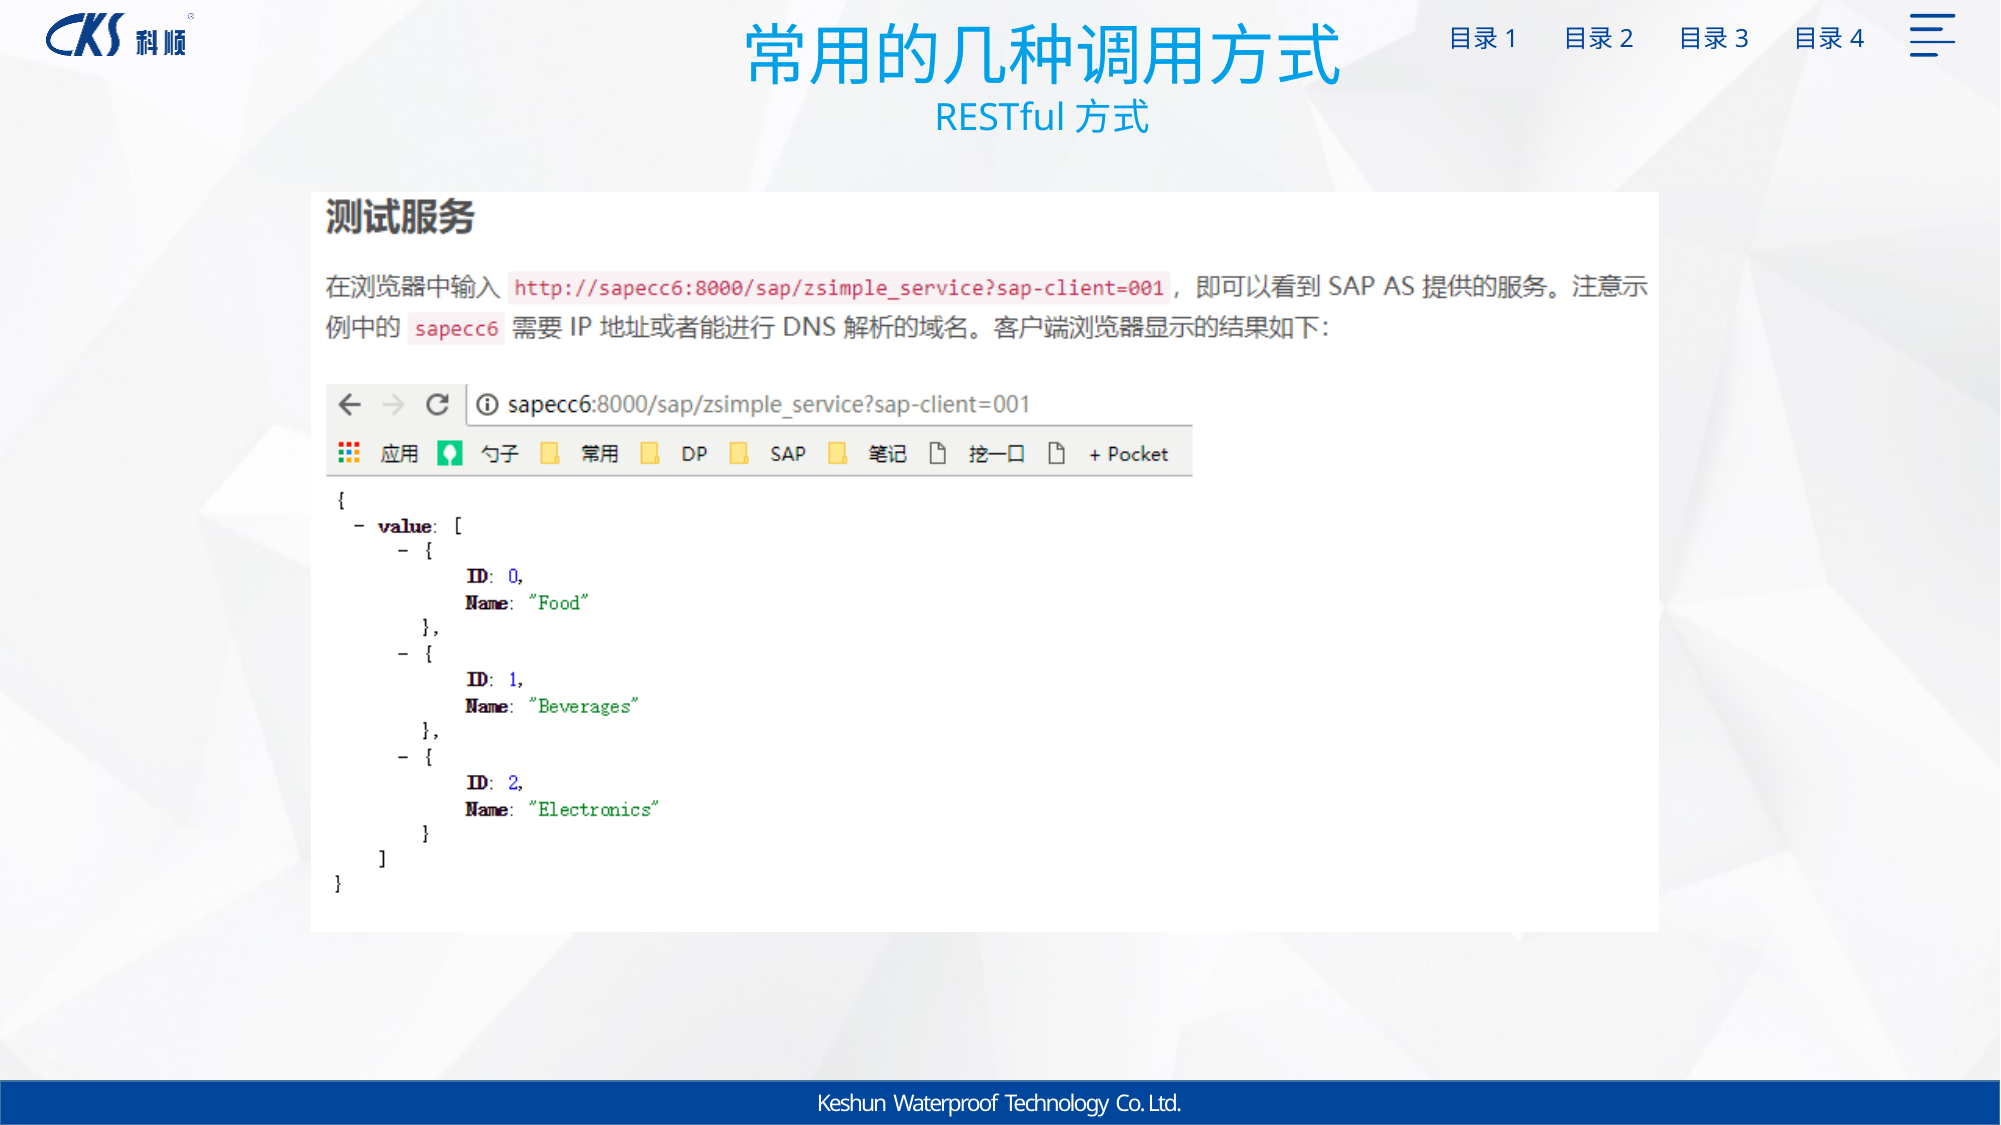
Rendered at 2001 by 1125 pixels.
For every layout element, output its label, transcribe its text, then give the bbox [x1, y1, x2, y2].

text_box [0, 1081, 2000, 1125]
picture [0, 0, 2001, 1125]
text_box 常用的几种调用方式 RESTful方式 [211, 5, 1873, 146]
